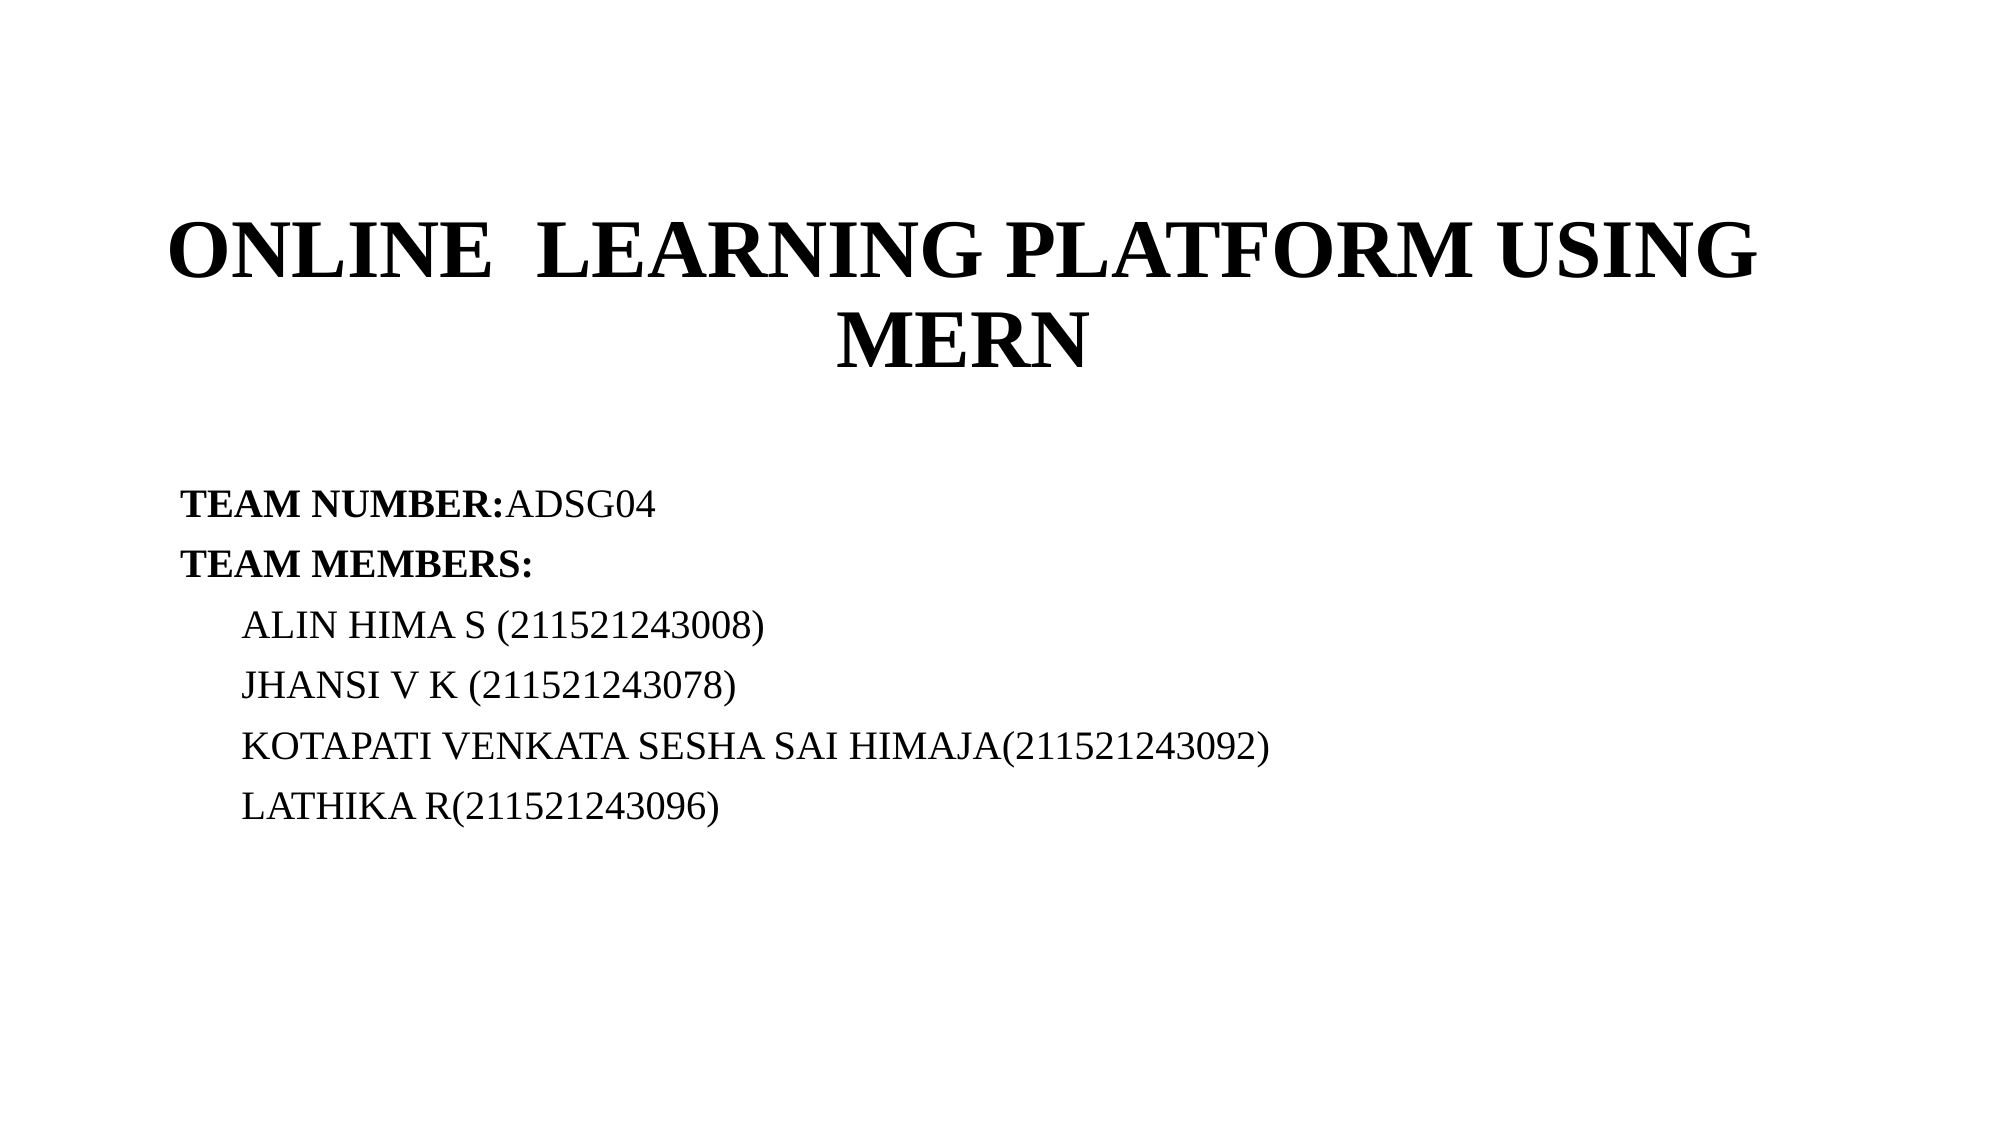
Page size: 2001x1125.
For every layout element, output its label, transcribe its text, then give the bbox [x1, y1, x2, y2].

title ONLINE LEARNING PLATFORM USING MERN [78, 88, 1848, 393]
subtitle TEAM NUMBER:ADSG04 TEAM MEMBERS: ALIN HIMA S (211521243008) JHANSI V K (211521243078) KOTAPATI VENKATA SESHA SAI HIMAJA(211521243092) LATHIKA R(211521243096) [164, 474, 1745, 899]
